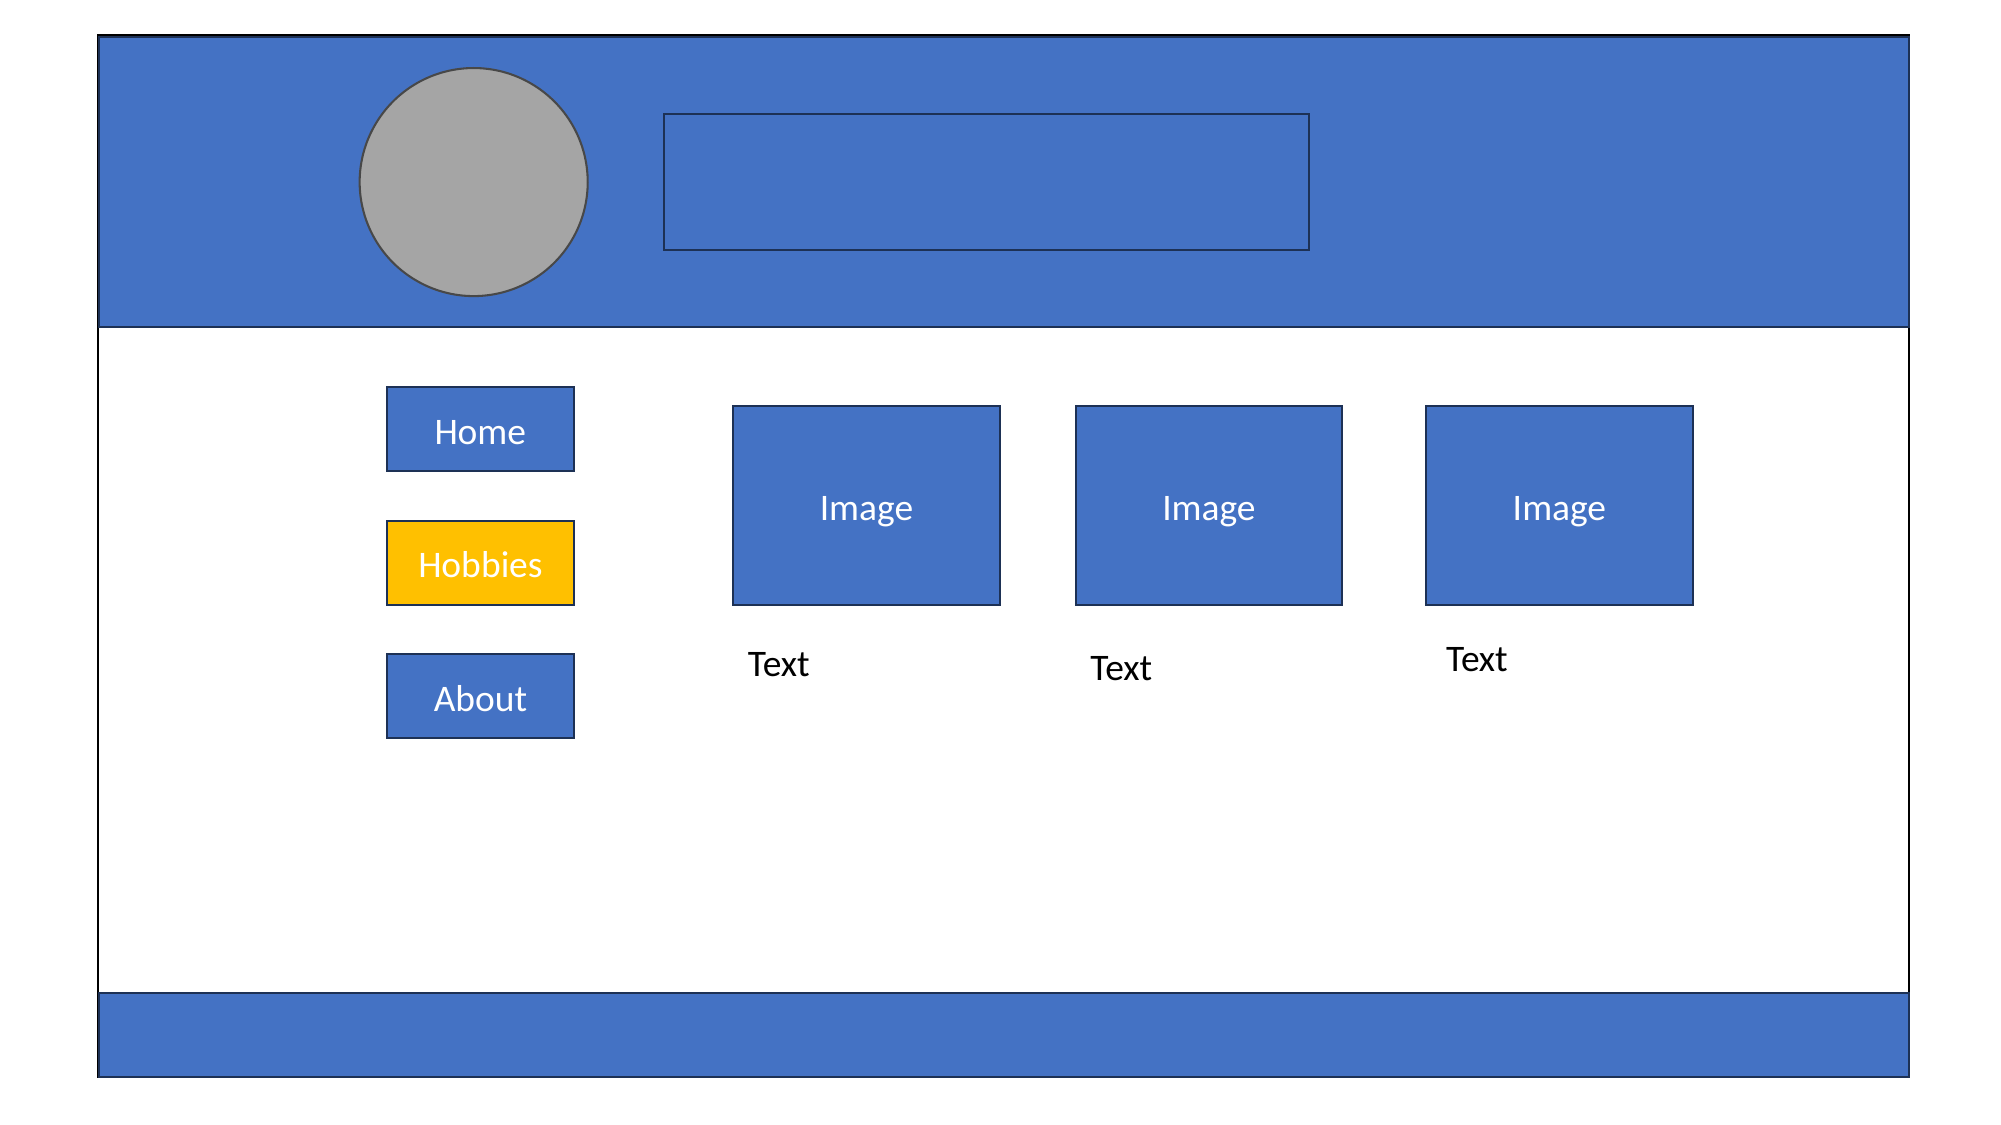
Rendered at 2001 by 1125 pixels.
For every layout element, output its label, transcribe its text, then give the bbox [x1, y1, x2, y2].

text_box [358, 66, 589, 298]
text_box [663, 113, 1310, 251]
text_box Text [1431, 626, 1688, 687]
text_box Image [1075, 405, 1343, 606]
text_box About [386, 653, 575, 739]
text_box Home [386, 386, 575, 472]
text_box Text [1075, 635, 1332, 696]
text_box Image [732, 405, 1001, 606]
text_box Hobbies [386, 520, 575, 606]
text_box Image [1425, 405, 1694, 606]
text_box [98, 992, 1910, 1078]
text_box [98, 36, 1910, 328]
text_box [97, 34, 1910, 1078]
text_box Text [733, 631, 990, 692]
